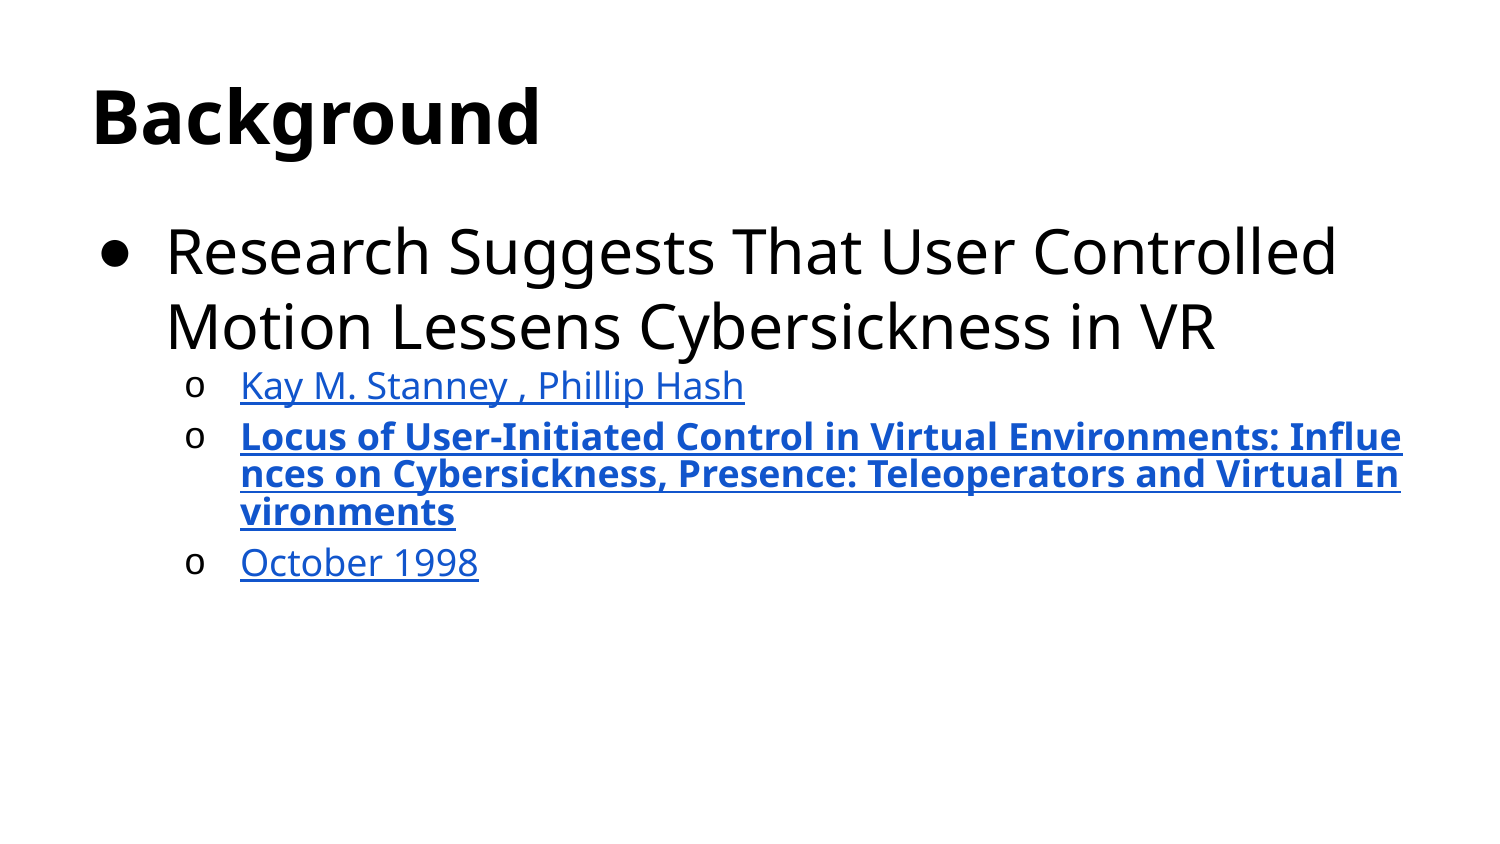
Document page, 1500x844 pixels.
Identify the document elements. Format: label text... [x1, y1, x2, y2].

title Background [75, 33, 1425, 175]
list Research Suggests That User Controlled Motion Lessens Cybersickness in VR Kay M. Stanney , Phillip Hash Locus of User-Initiated Control in Virtual Environments: Influences on Cybersickness, Presence: Teleoperators and Virtual Environments October 1998 [75, 196, 1425, 730]
